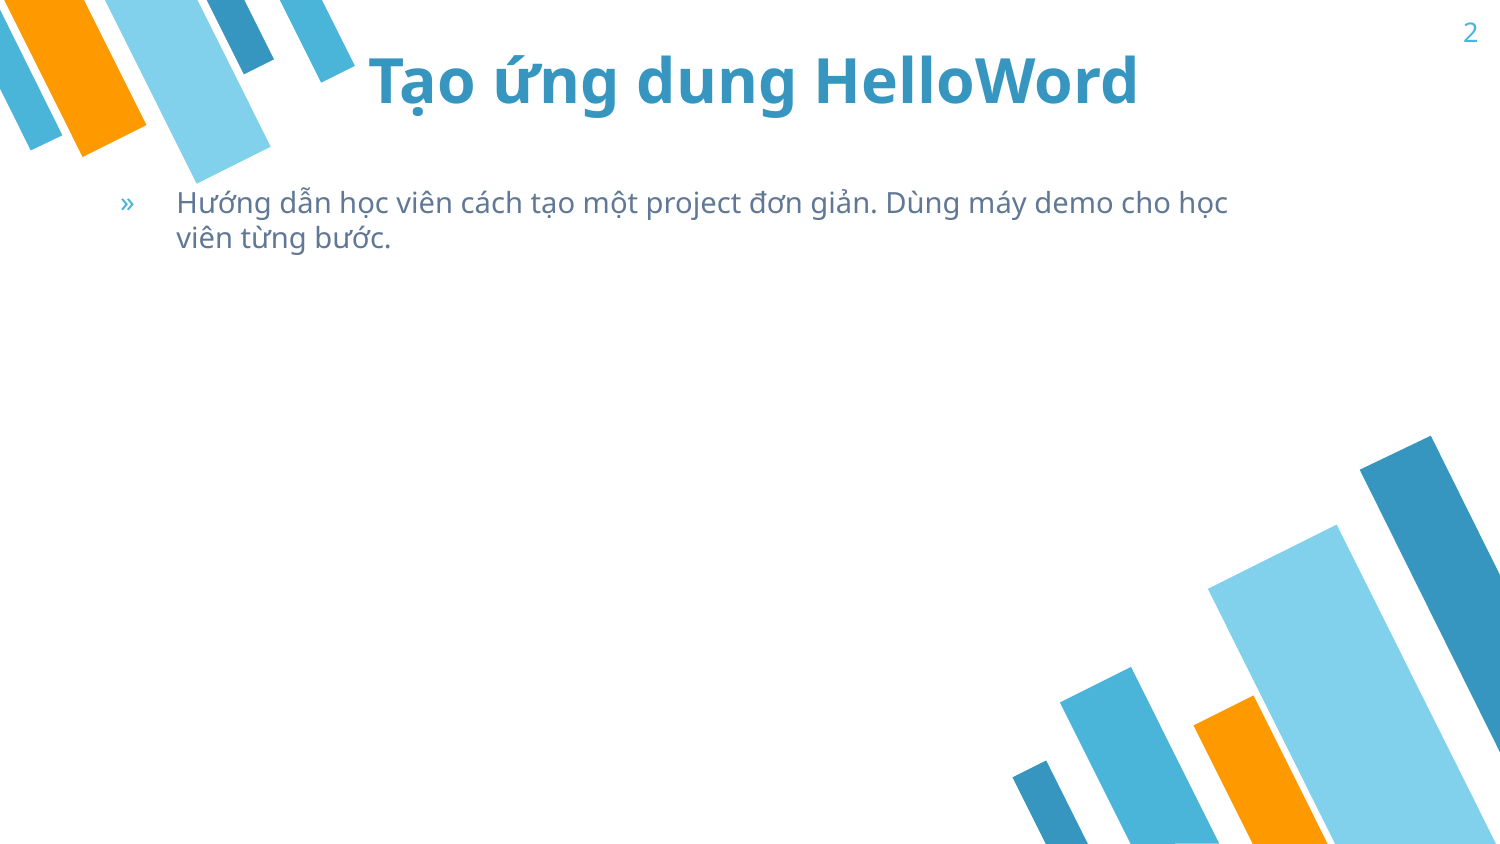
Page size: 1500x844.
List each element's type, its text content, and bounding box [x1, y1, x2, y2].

title Tạo ứng dung HelloWord [353, 19, 1299, 132]
slide_number 2 [1403, 0, 1494, 65]
list Hướng dẫn học viên cách tạo một project đơn giản. Dùng máy demo cho học viên từng bước. [86, 169, 1255, 808]
